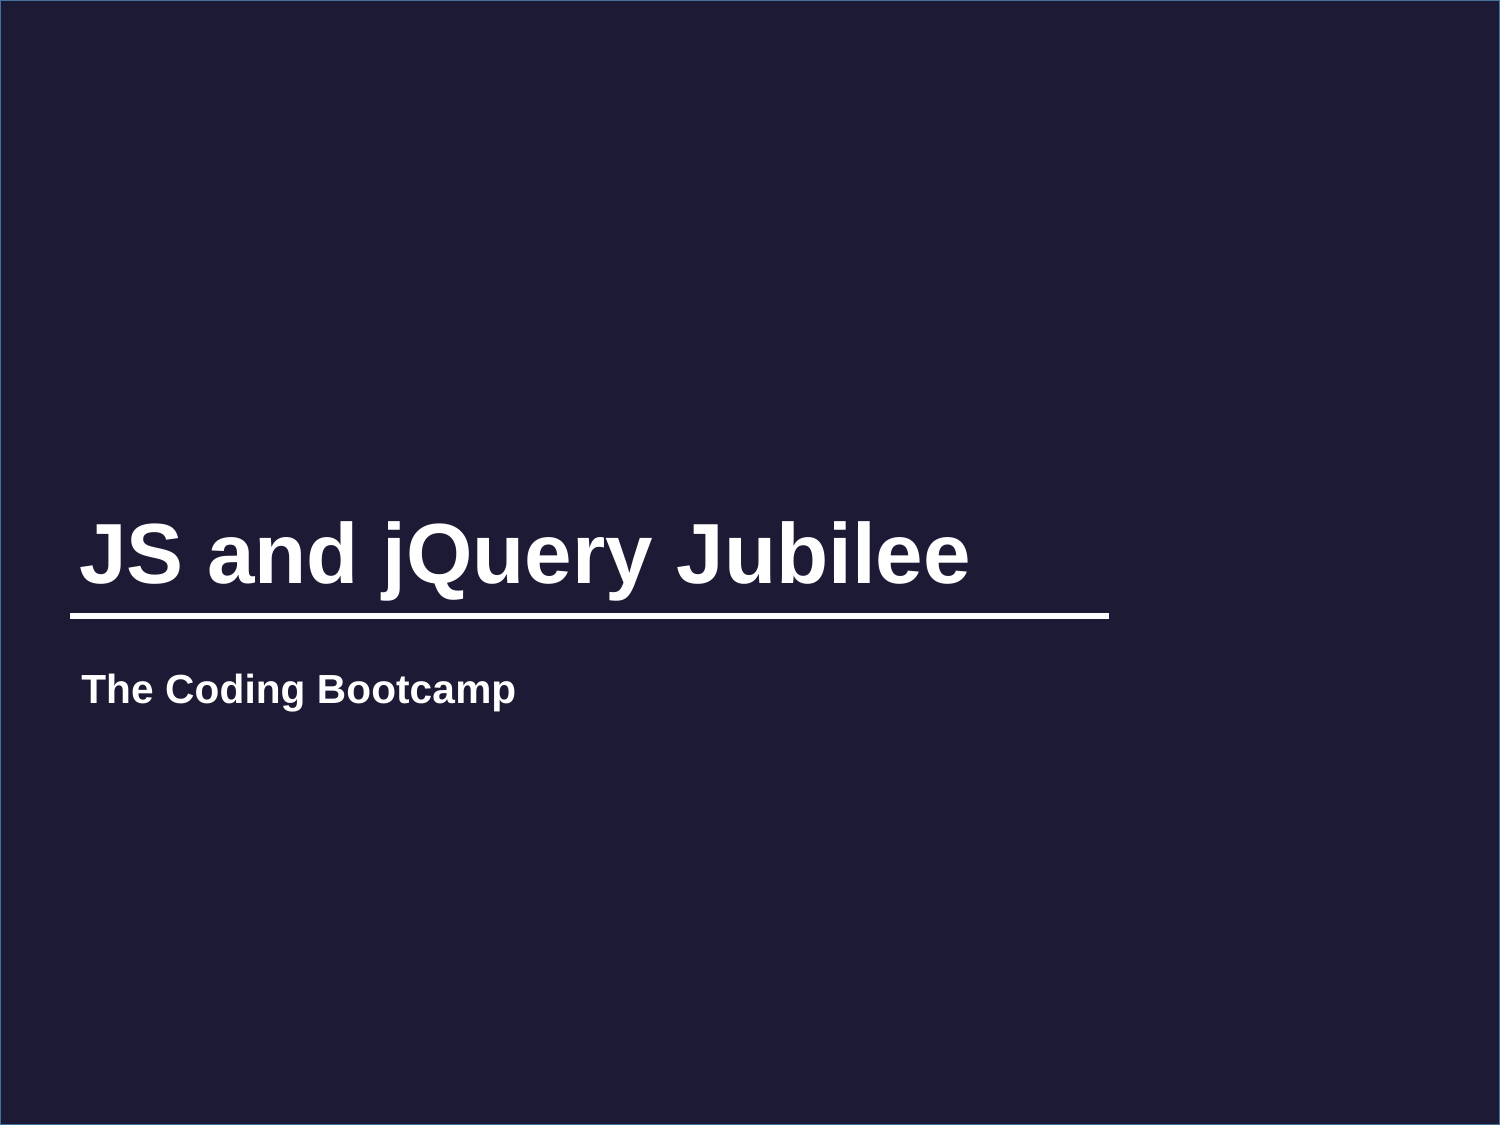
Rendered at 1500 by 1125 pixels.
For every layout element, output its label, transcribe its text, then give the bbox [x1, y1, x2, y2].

title JS and jQuery Jubilee [64, 484, 1415, 628]
